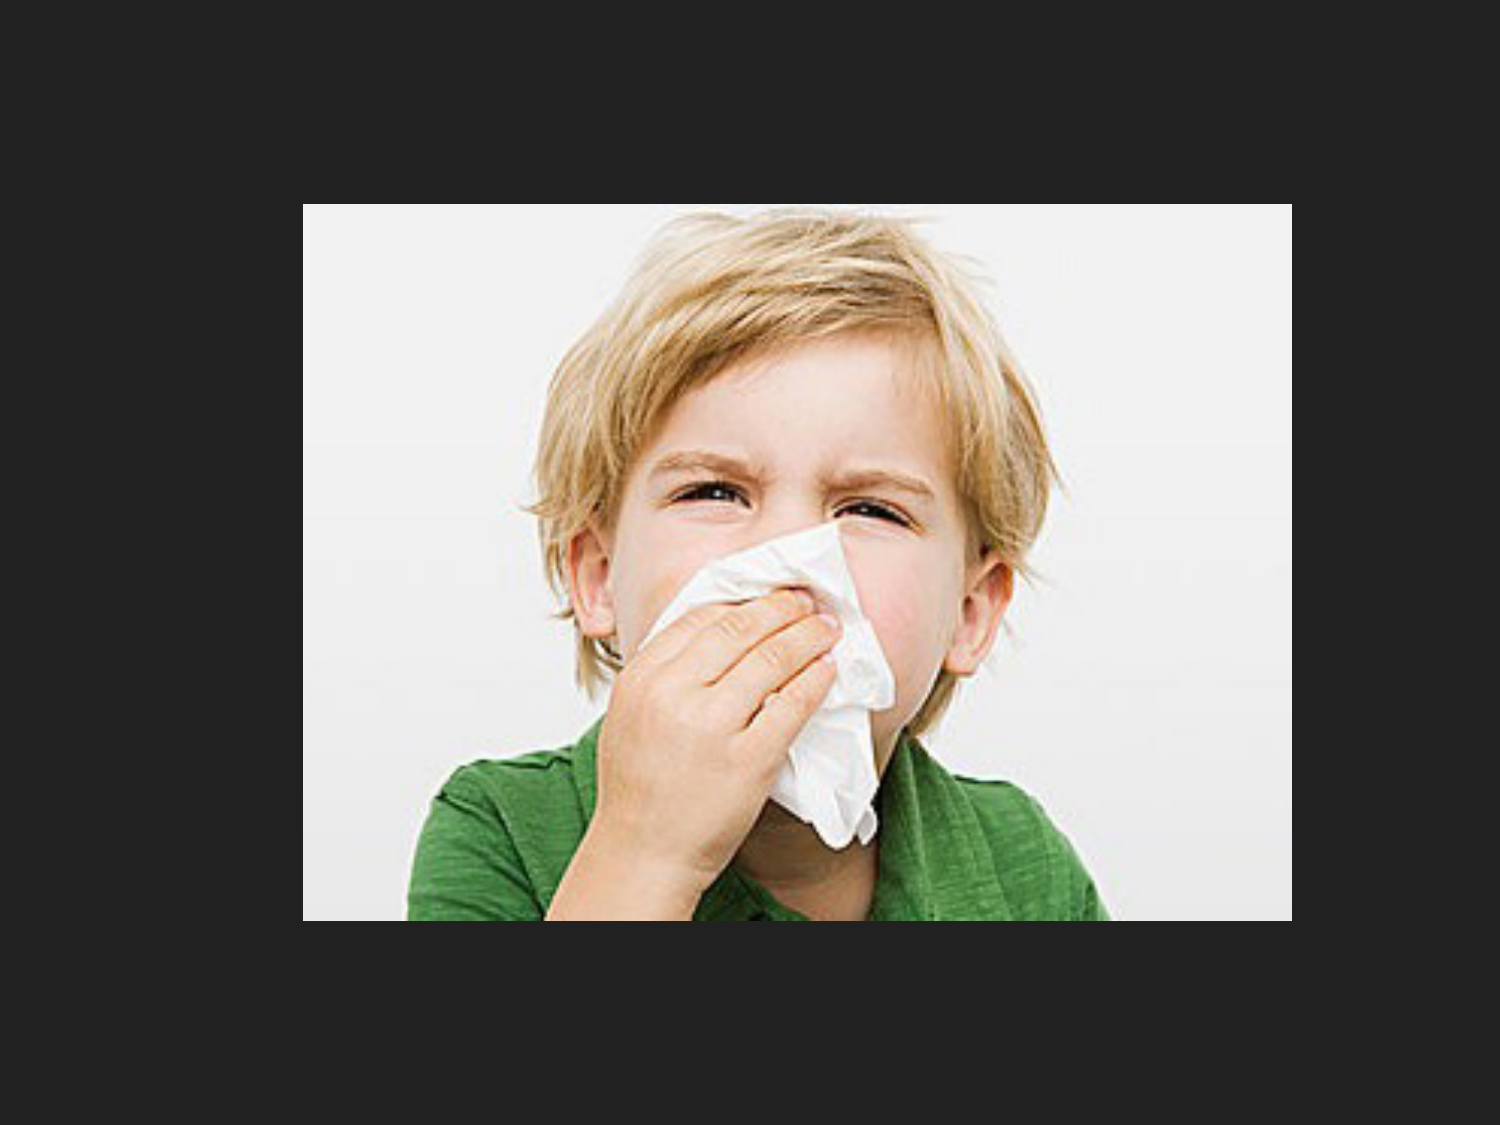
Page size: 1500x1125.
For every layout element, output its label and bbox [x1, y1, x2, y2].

picture [303, 204, 1292, 921]
